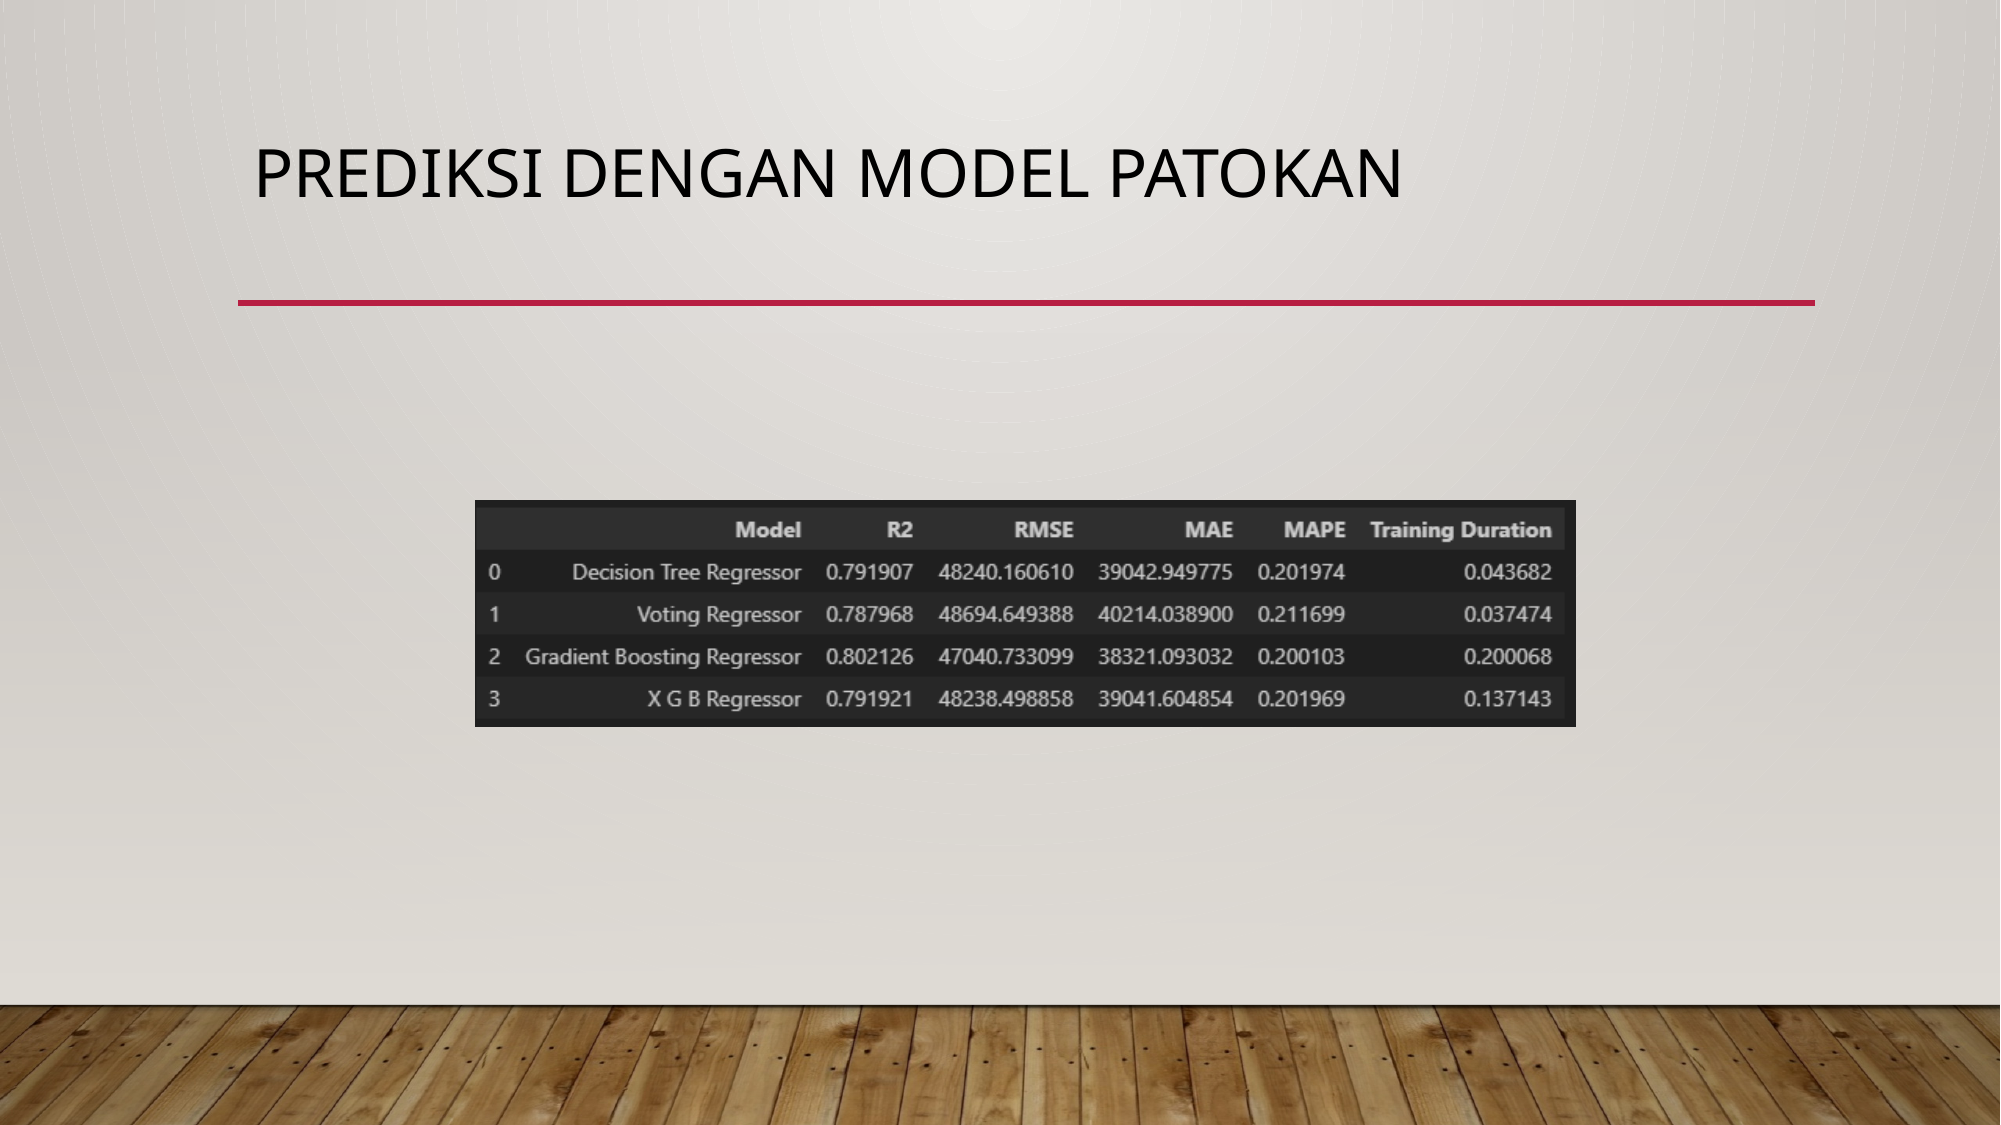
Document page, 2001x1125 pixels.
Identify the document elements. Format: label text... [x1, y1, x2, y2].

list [475, 500, 1577, 728]
title PREDIKSI DENGAN MODEL PATOKAN [238, 131, 1814, 305]
picture [0, 1005, 2000, 1125]
